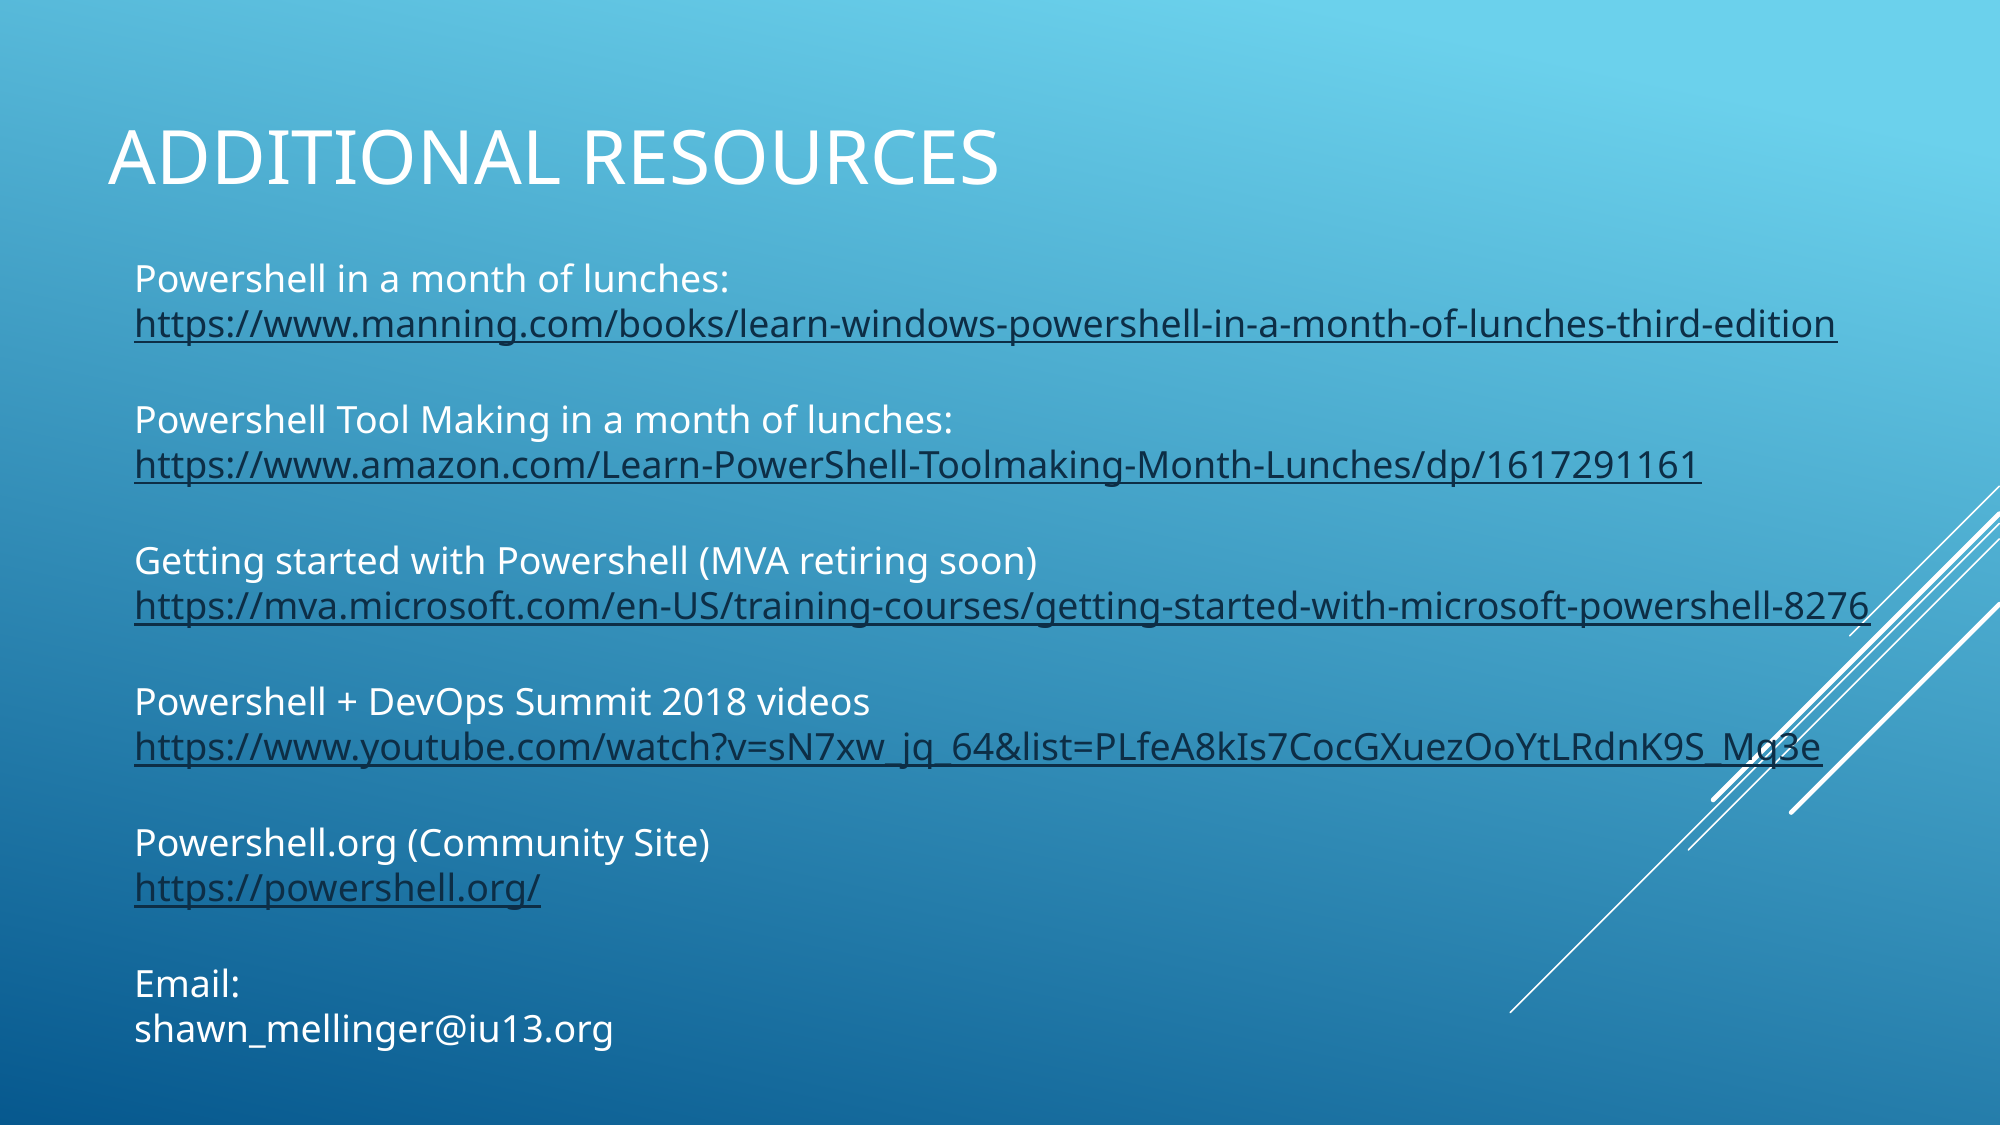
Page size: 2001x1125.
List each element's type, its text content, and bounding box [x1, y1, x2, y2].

title Additional resources [93, 30, 1494, 278]
text_box Powershell in a month of lunches: https://www.manning.com/books/learn-windows-powershell-in-a-month-of-lunches-third-edition Powershell Tool Making in a month of lunches: https://www.amazon.com/Learn-PowerShell-Toolmaking-Month-Lunches/dp/1617291161 Getting started with Powershell (MVA retiring soon) https://mva.microsoft.com/en-US/training-courses/getting-started-with-microsoft-powershell-8276 Powershell + DevOps Summit 2018 videos https://www.youtube.com/watch?v=sN7xw_jq_64&list=PLfeA8kIs7CocGXuezOoYtLRdnK9S_Mq3e Powershell.org (Community Site) https://powershell.org/ Email: shawn_mellinger@iu13.org [119, 247, 1886, 1058]
